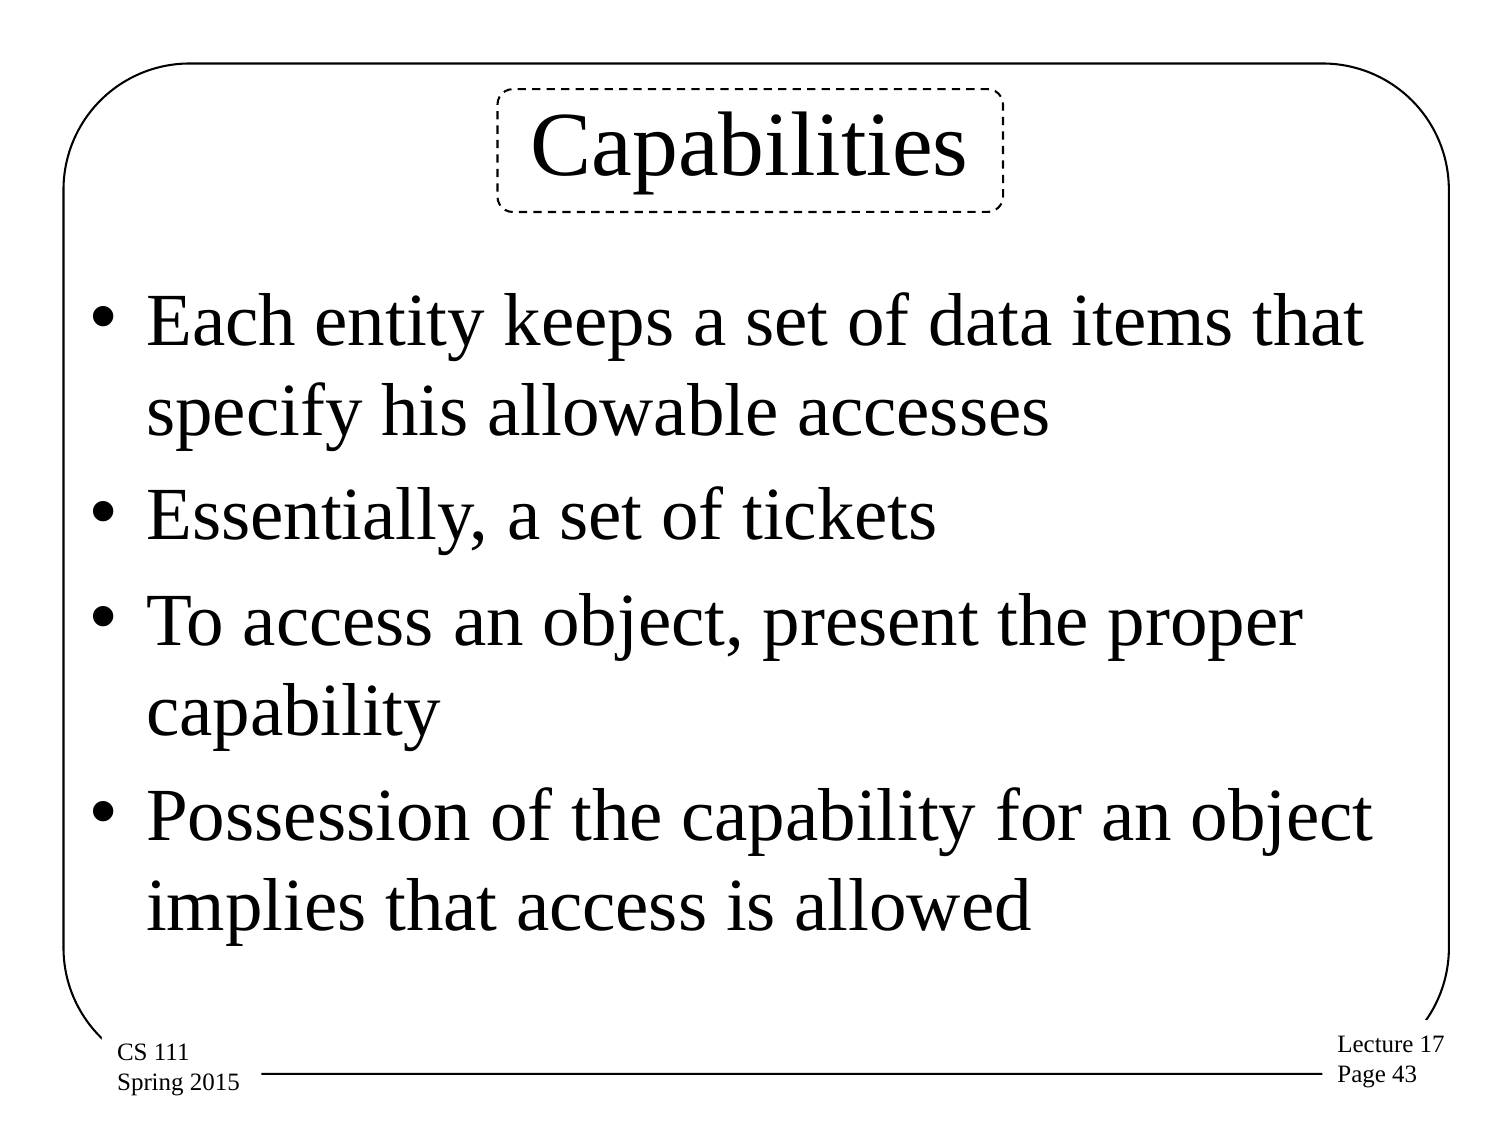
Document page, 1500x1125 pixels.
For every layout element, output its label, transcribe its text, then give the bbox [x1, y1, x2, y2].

text_box [497, 89, 1004, 213]
title Capabilities [74, 44, 1426, 233]
list Each entity keeps a set of data items that specify his allowable accesses Essentially, a set of tickets To access an object, present the proper capability Possession of the capability for an object implies that access is allowed [74, 262, 1426, 1006]
